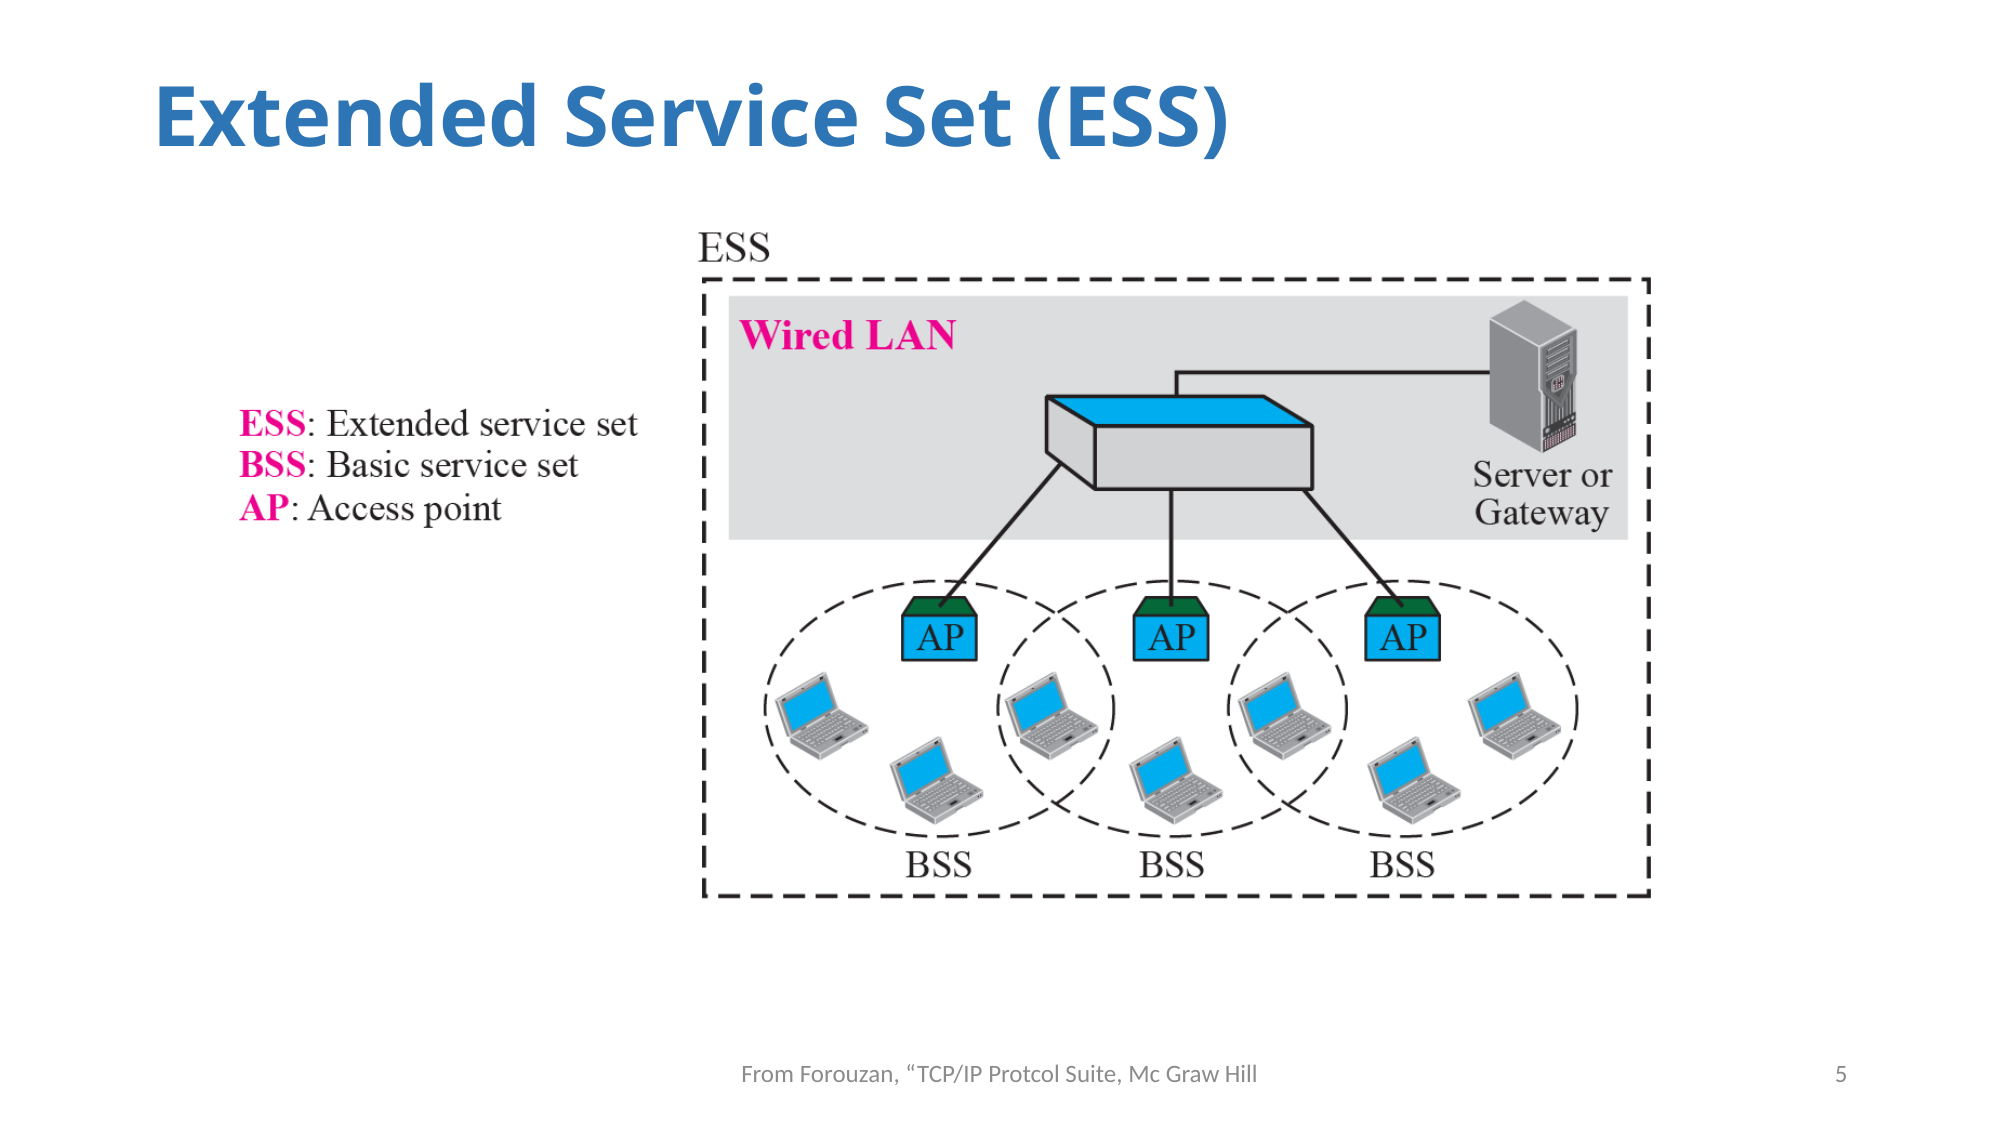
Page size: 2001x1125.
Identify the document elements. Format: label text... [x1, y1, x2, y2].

picture [239, 226, 1652, 899]
slide_number 5 [1412, 1042, 1863, 1103]
footer From Forouzan, “TCP/IP Protcol Suite, Mc Graw Hill [662, 1042, 1338, 1103]
title Extended Service Set (ESS) [137, 59, 1863, 179]
